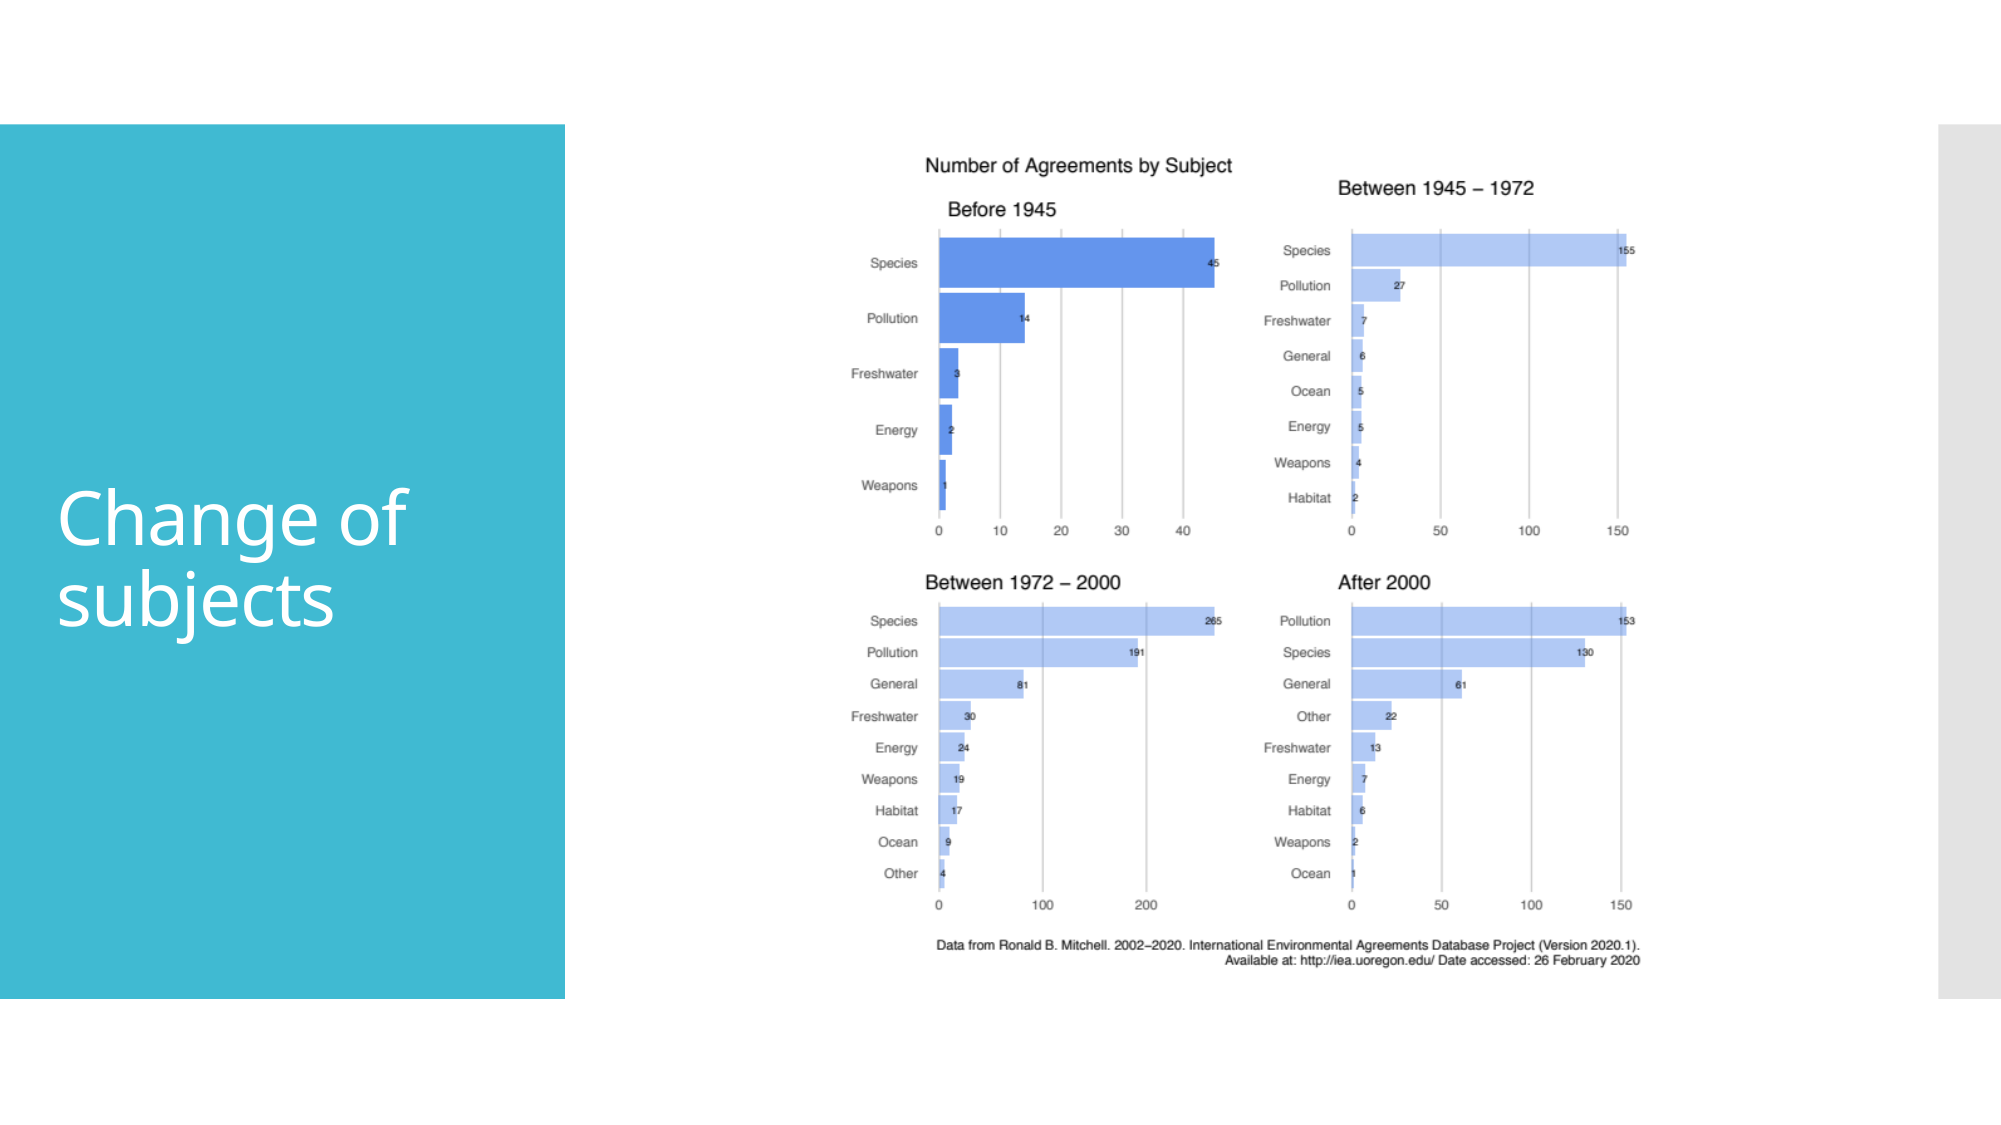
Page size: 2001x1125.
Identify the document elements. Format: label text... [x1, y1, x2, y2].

title Change of subjects [41, 184, 525, 940]
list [814, 141, 1655, 982]
